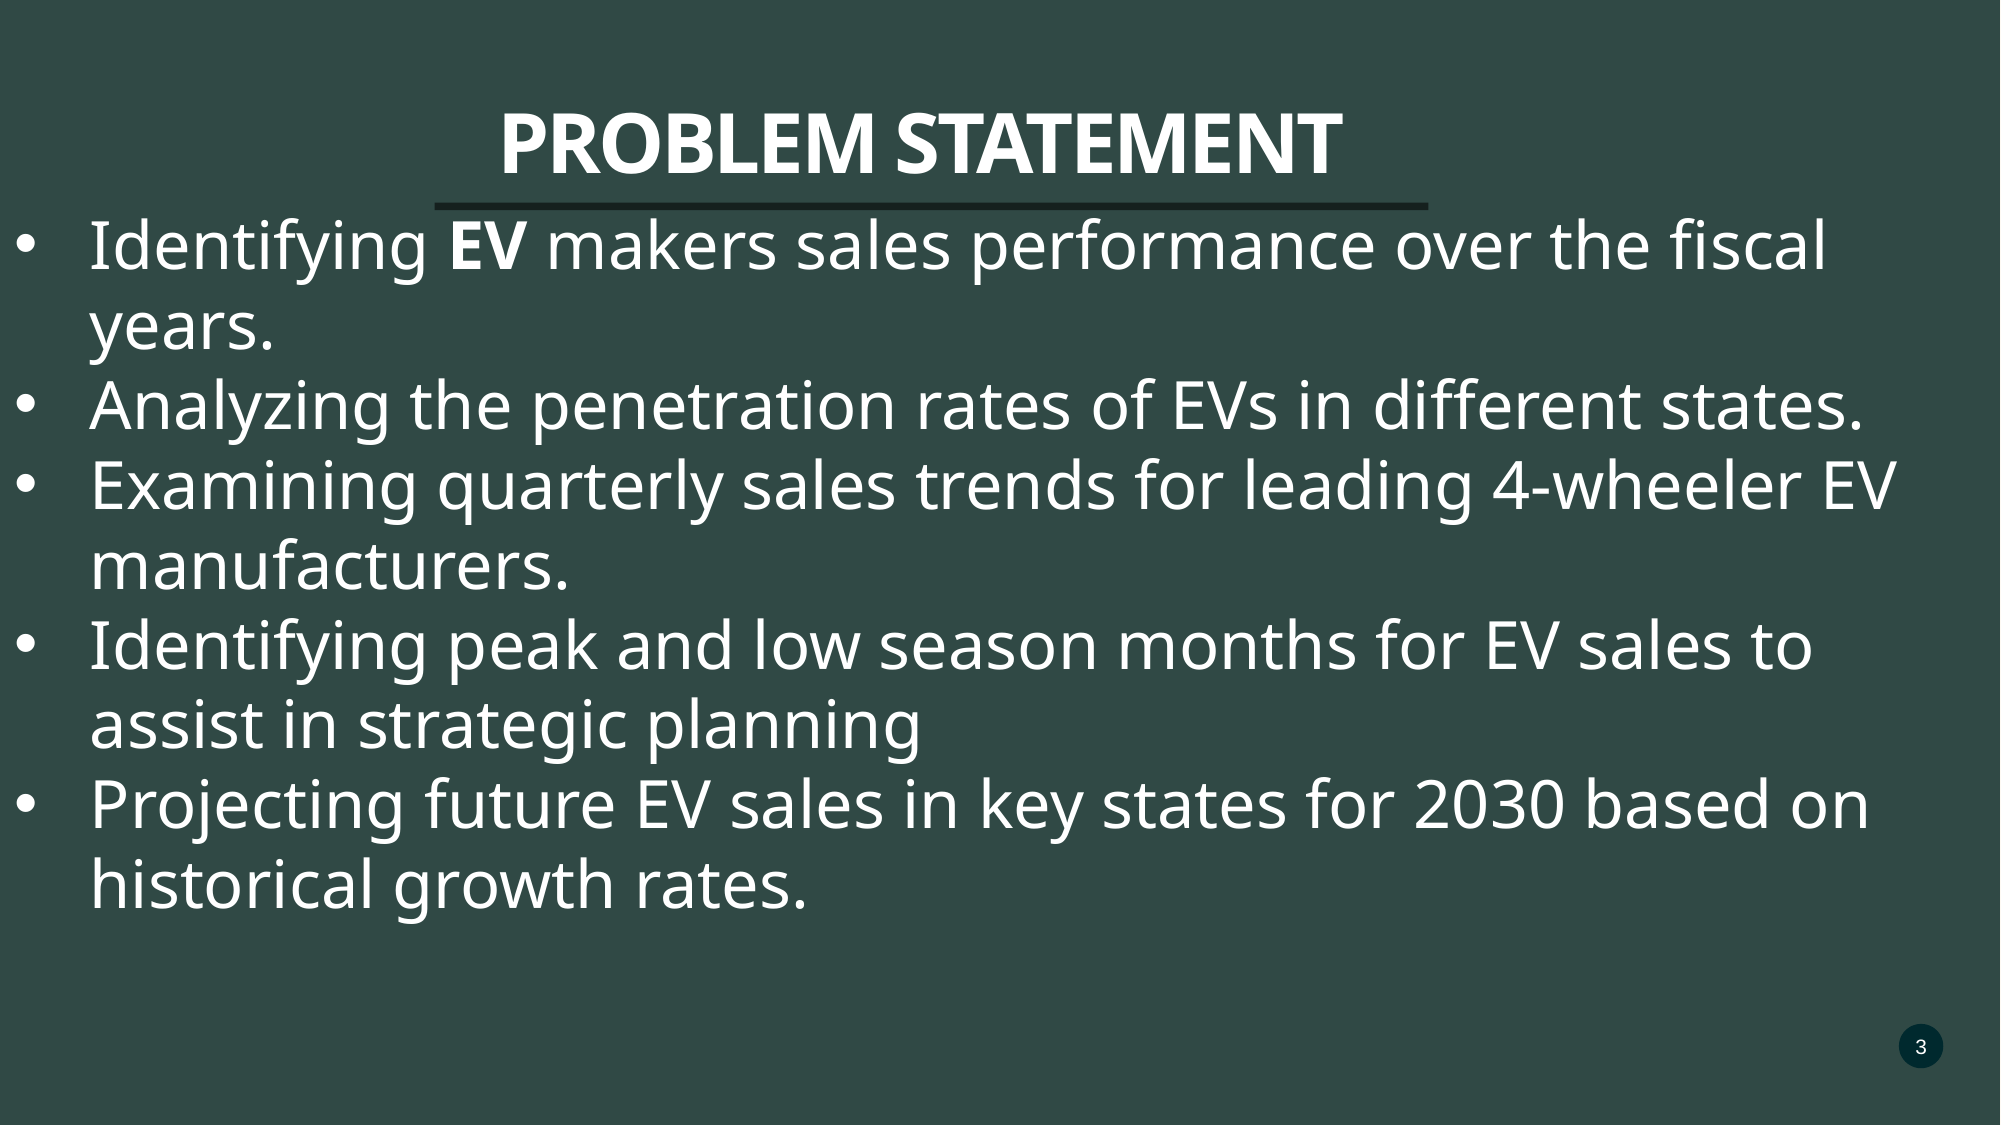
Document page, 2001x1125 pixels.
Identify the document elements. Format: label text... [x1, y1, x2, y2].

text_box Identifying EV makers sales performance over the fiscal years. Analyzing the penetration rates of EVs in different states. Examining quarterly sales trends for leading 4-wheeler EV manufacturers. Identifying peak and low season months for EV sales to assist in strategic planning Projecting future EV sales in key states for 2030 based on historical growth rates. [0, 0, 2000, 1125]
title PROBLEM STATEMENT [497, 101, 1503, 184]
slide_number 3 [1898, 1023, 1944, 1069]
text_box [434, 202, 1429, 211]
